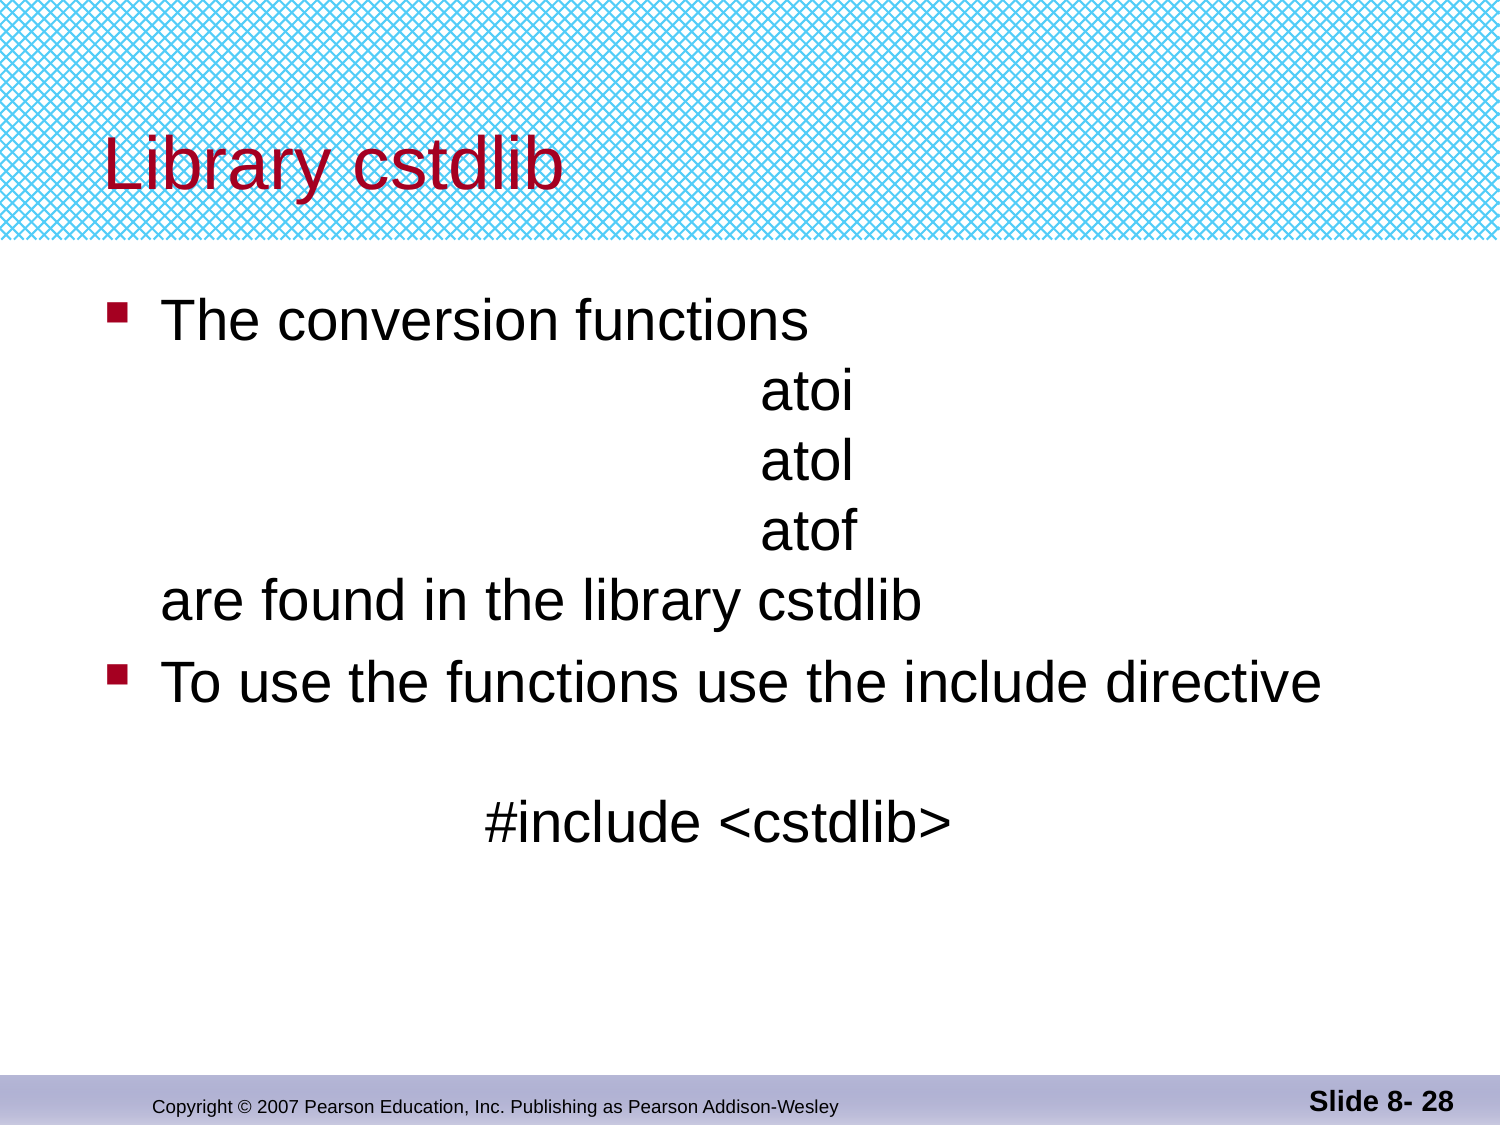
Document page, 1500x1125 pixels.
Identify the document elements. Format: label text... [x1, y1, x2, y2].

title Library cstdlib [87, 49, 1451, 213]
list The conversion functions atoi atol atof are found in the library cstdlib To use the functions use the include directive #include <cstdlib> [89, 274, 1451, 1026]
slide_number Slide 8- 28 [1156, 1049, 1470, 1125]
